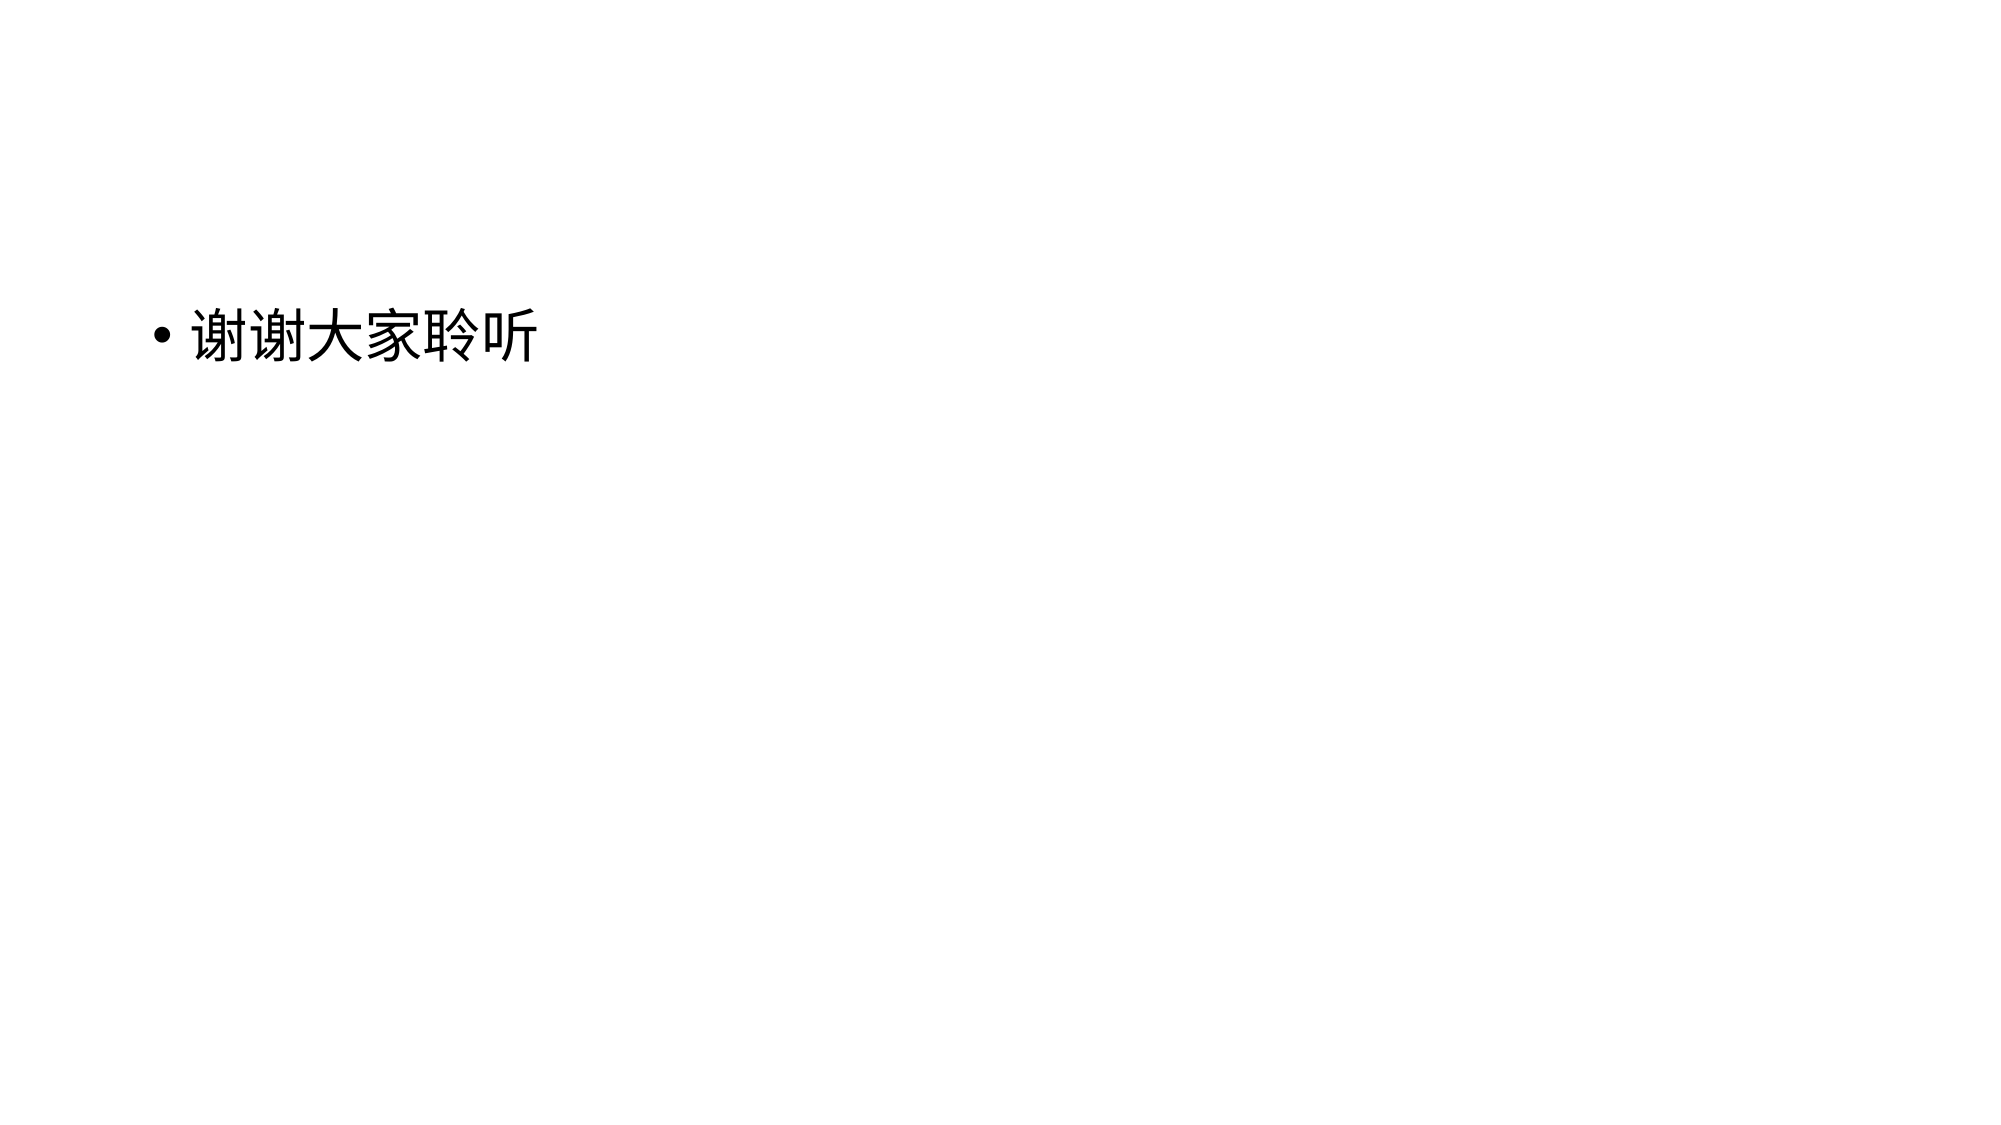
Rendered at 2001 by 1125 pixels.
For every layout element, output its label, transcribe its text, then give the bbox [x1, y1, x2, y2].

list 谢谢大家聆听 [137, 299, 1863, 1014]
